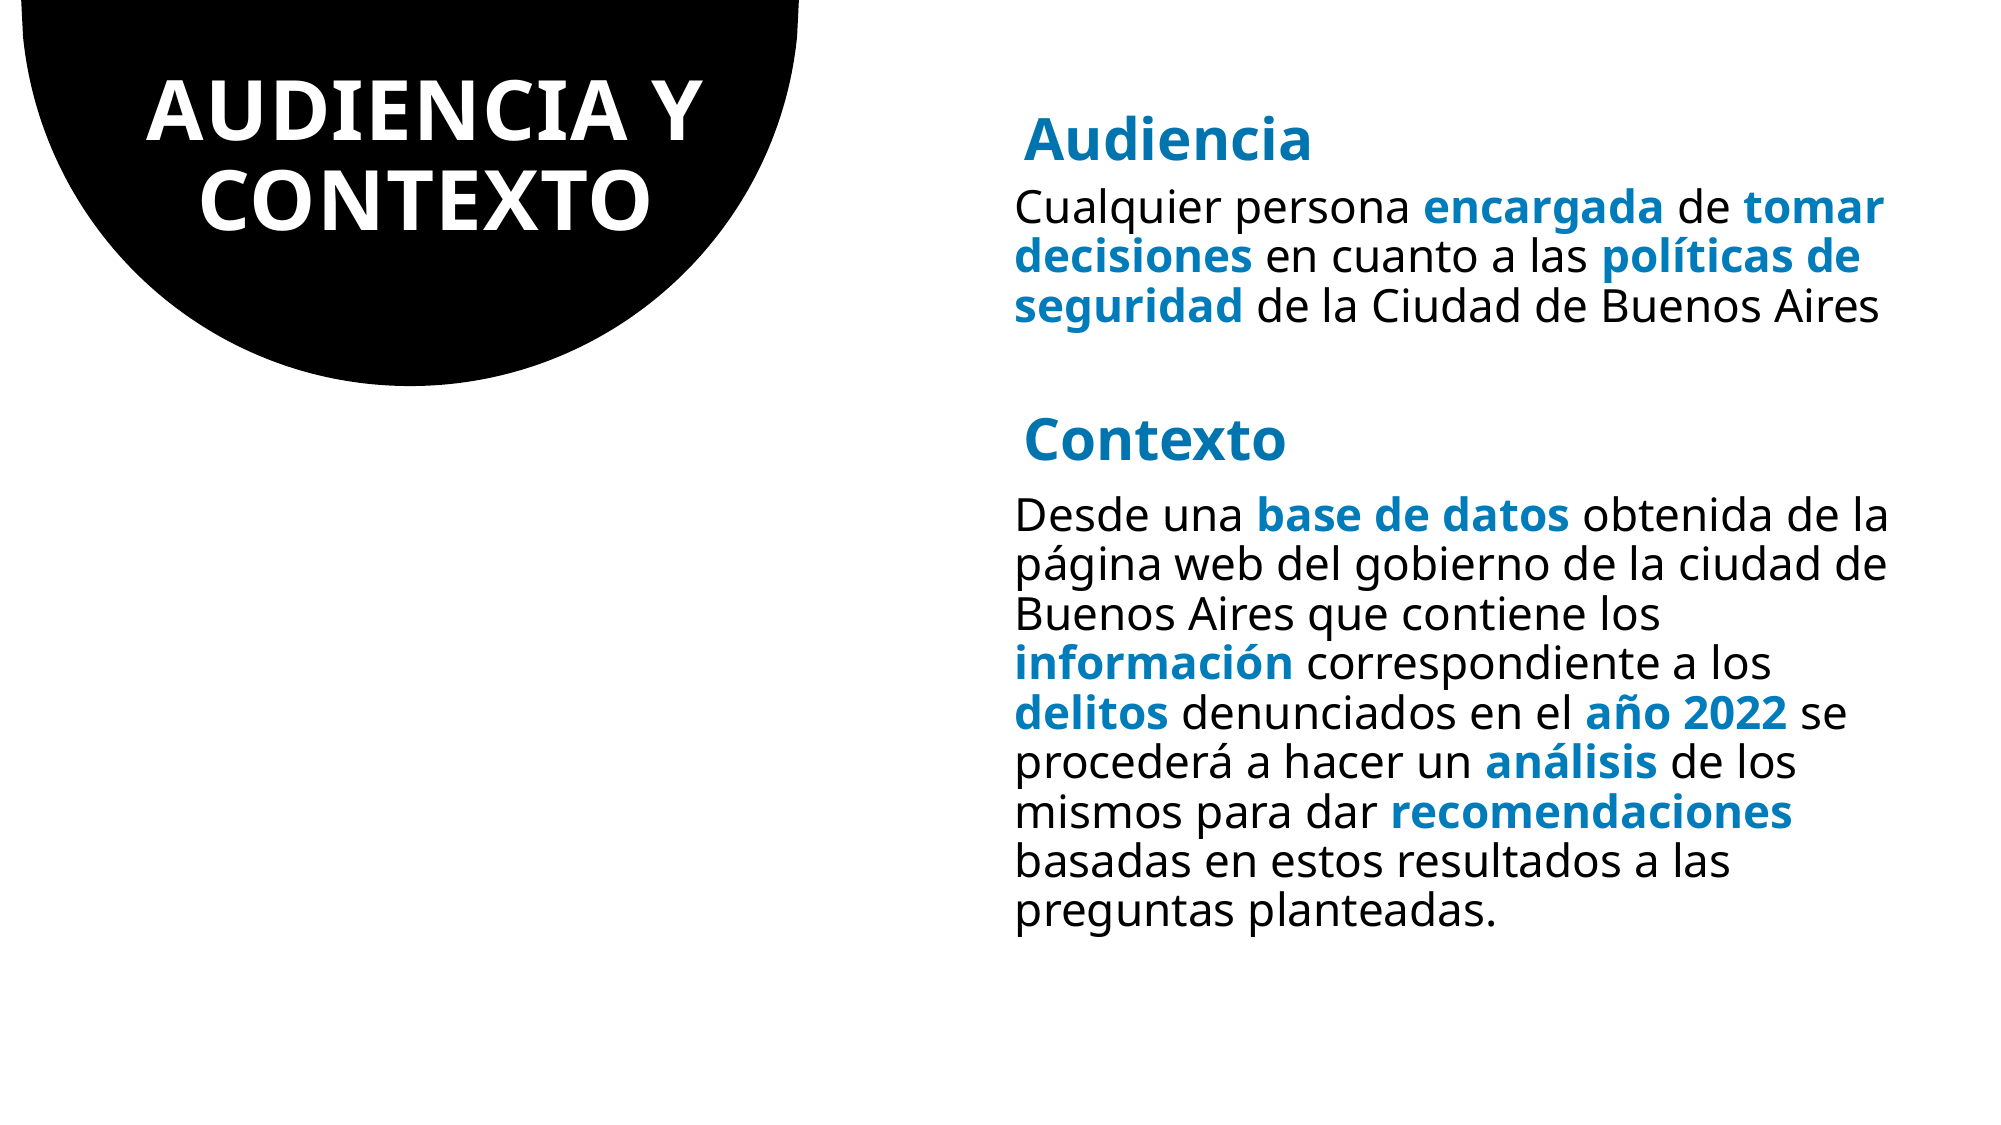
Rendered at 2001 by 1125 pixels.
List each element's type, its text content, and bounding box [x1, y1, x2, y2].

list Desde una base de datos obtenida de la página web del gobierno de la ciudad de Buenos Aires que contiene los información correspondiente a los delitos denunciados en el año 2022 se procederá a hacer un análisis de los mismos para dar recomendaciones basadas en estos resultados a las preguntas planteadas. [999, 484, 1931, 900]
list Cualquier persona encargada de tomar decisiones en cuanto a las políticas de seguridad de la Ciudad de Buenos Aires [999, 176, 1931, 342]
text_box Audiencia [1009, 103, 1759, 182]
title AUDIENCIA Y CONTEXTO [91, 0, 761, 259]
text_box Contexto [1008, 403, 1758, 481]
